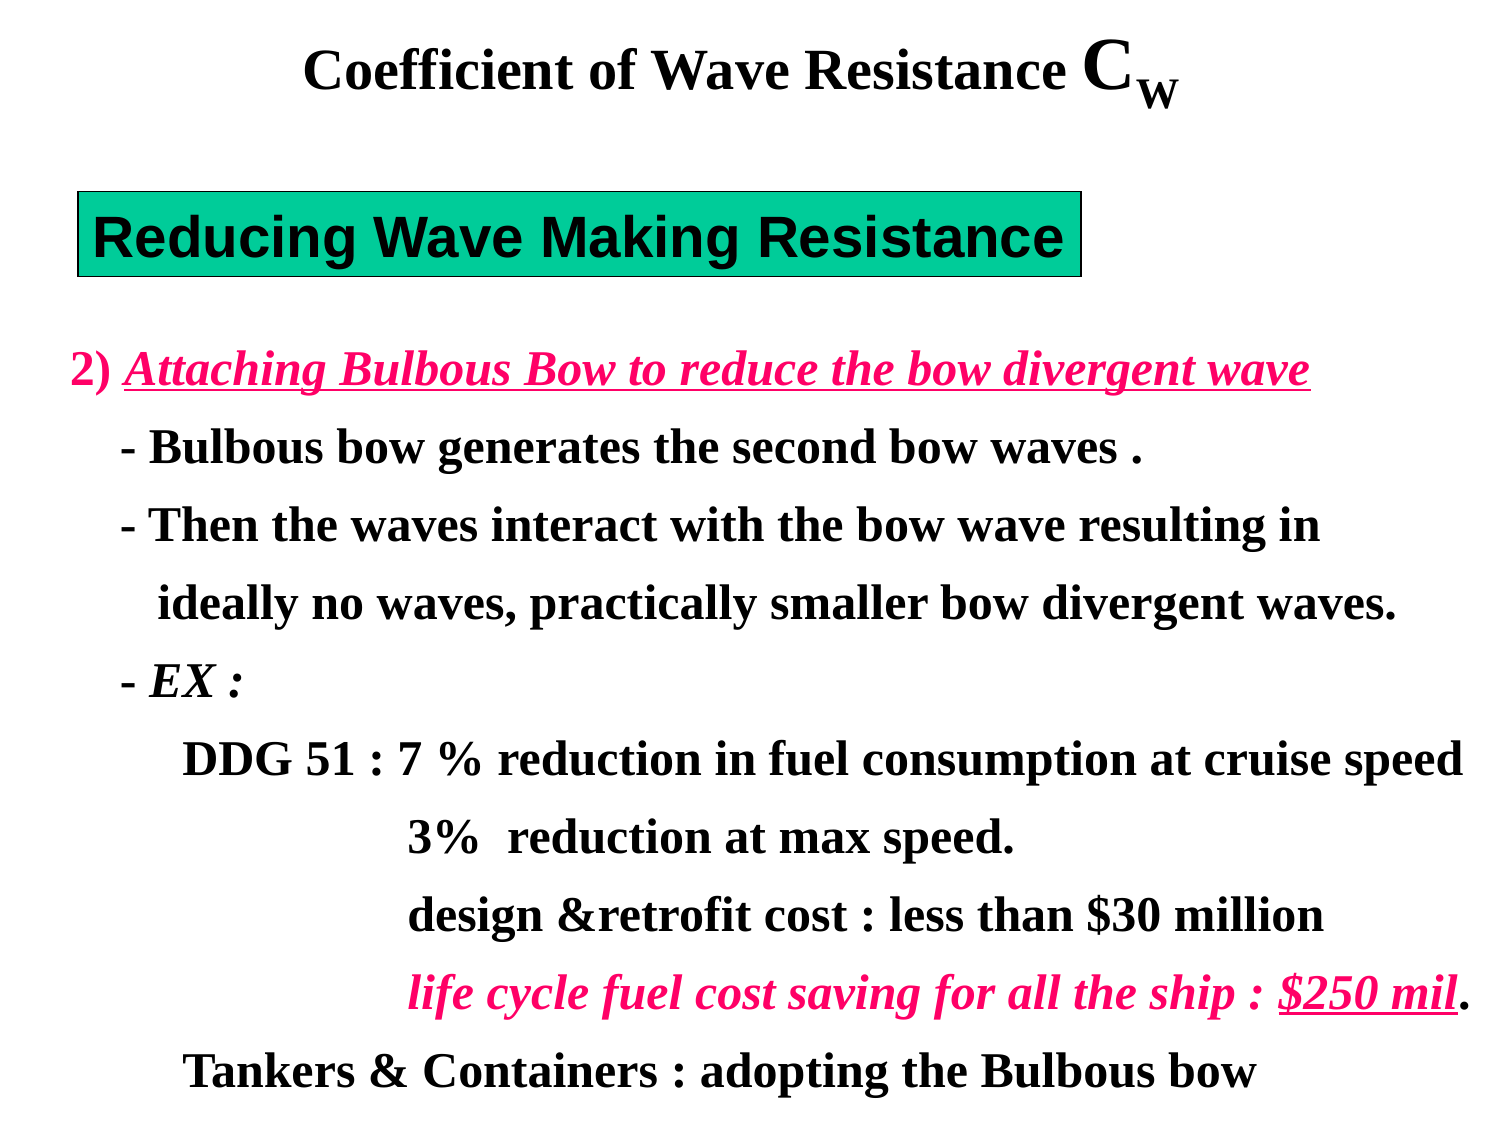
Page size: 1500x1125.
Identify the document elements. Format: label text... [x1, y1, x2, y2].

text_box Reducing Wave Making Resistance [78, 191, 1081, 277]
text_box Coefficient of Wave Resistance CW [287, 7, 1213, 125]
text_box 2) Attaching Bulbous Bow to reduce the bow divergent wave - Bulbous bow generates the second bow waves . - Then the waves interact with the bow wave resulting in ideally no waves, practically smaller bow divergent waves. - EX : DDG 51 : 7 % reduction in fuel consumption at cruise speed 3% reduction at max speed. design &retrofit cost : less than $30 million life cycle fuel cost saving for all the ship : $250 mil. Tankers & Containers : adopting the Bulbous bow [55, 310, 1500, 1105]
